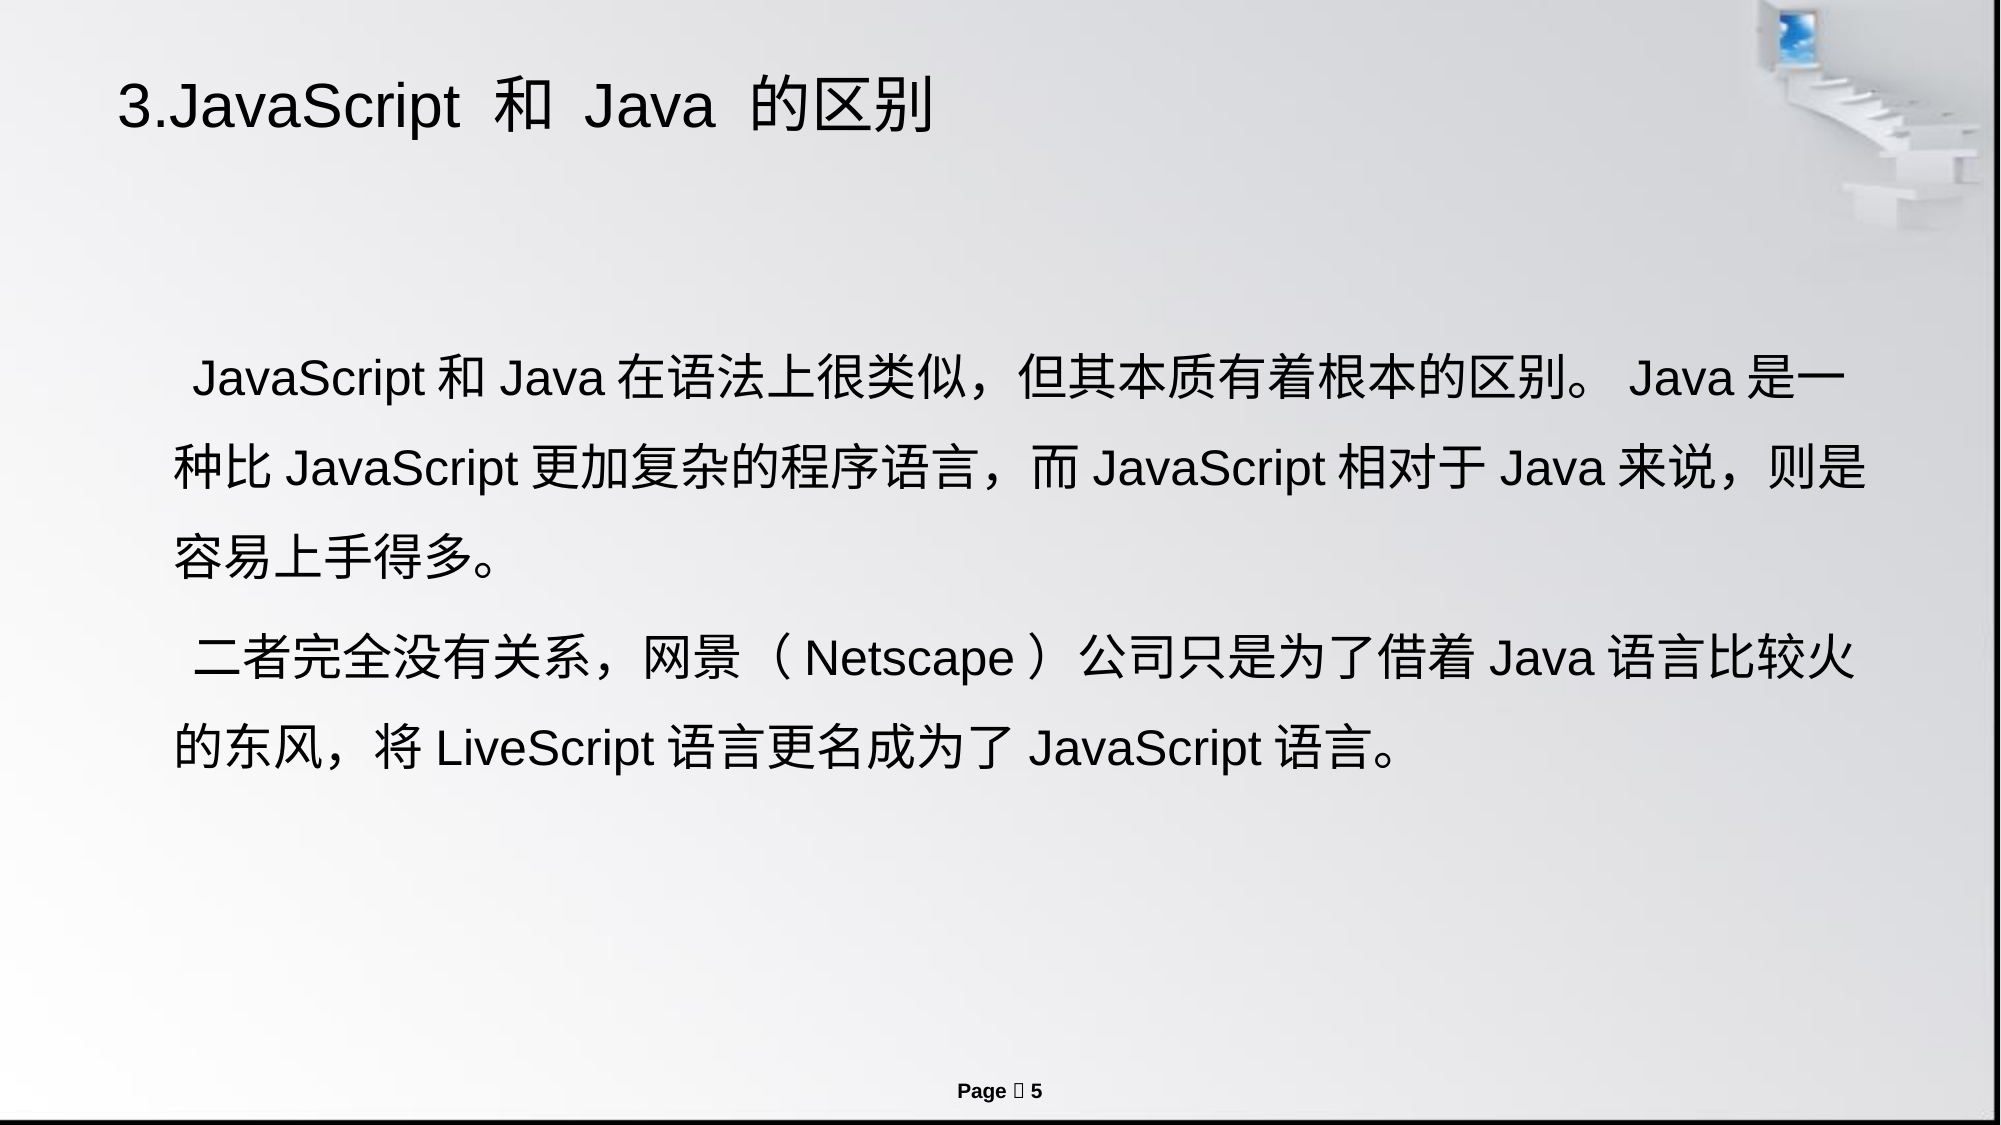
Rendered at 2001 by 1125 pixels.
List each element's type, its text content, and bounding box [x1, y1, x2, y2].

title 3.JavaScript 和 Java 的区别 [102, 30, 1899, 174]
picture [0, 0, 2001, 1125]
list JavaScript和Java在语法上很类似，但其本质有着根本的区别。Java是一种比JavaScript更加复杂的程序语言，而JavaScript相对于Java来说，则是容易上手得多。 二者完全没有关系，网景（Netscape）公司只是为了借着Java语言比较火的东风，将LiveScript语言更名成为了JavaScript语言。 [102, 307, 1898, 932]
